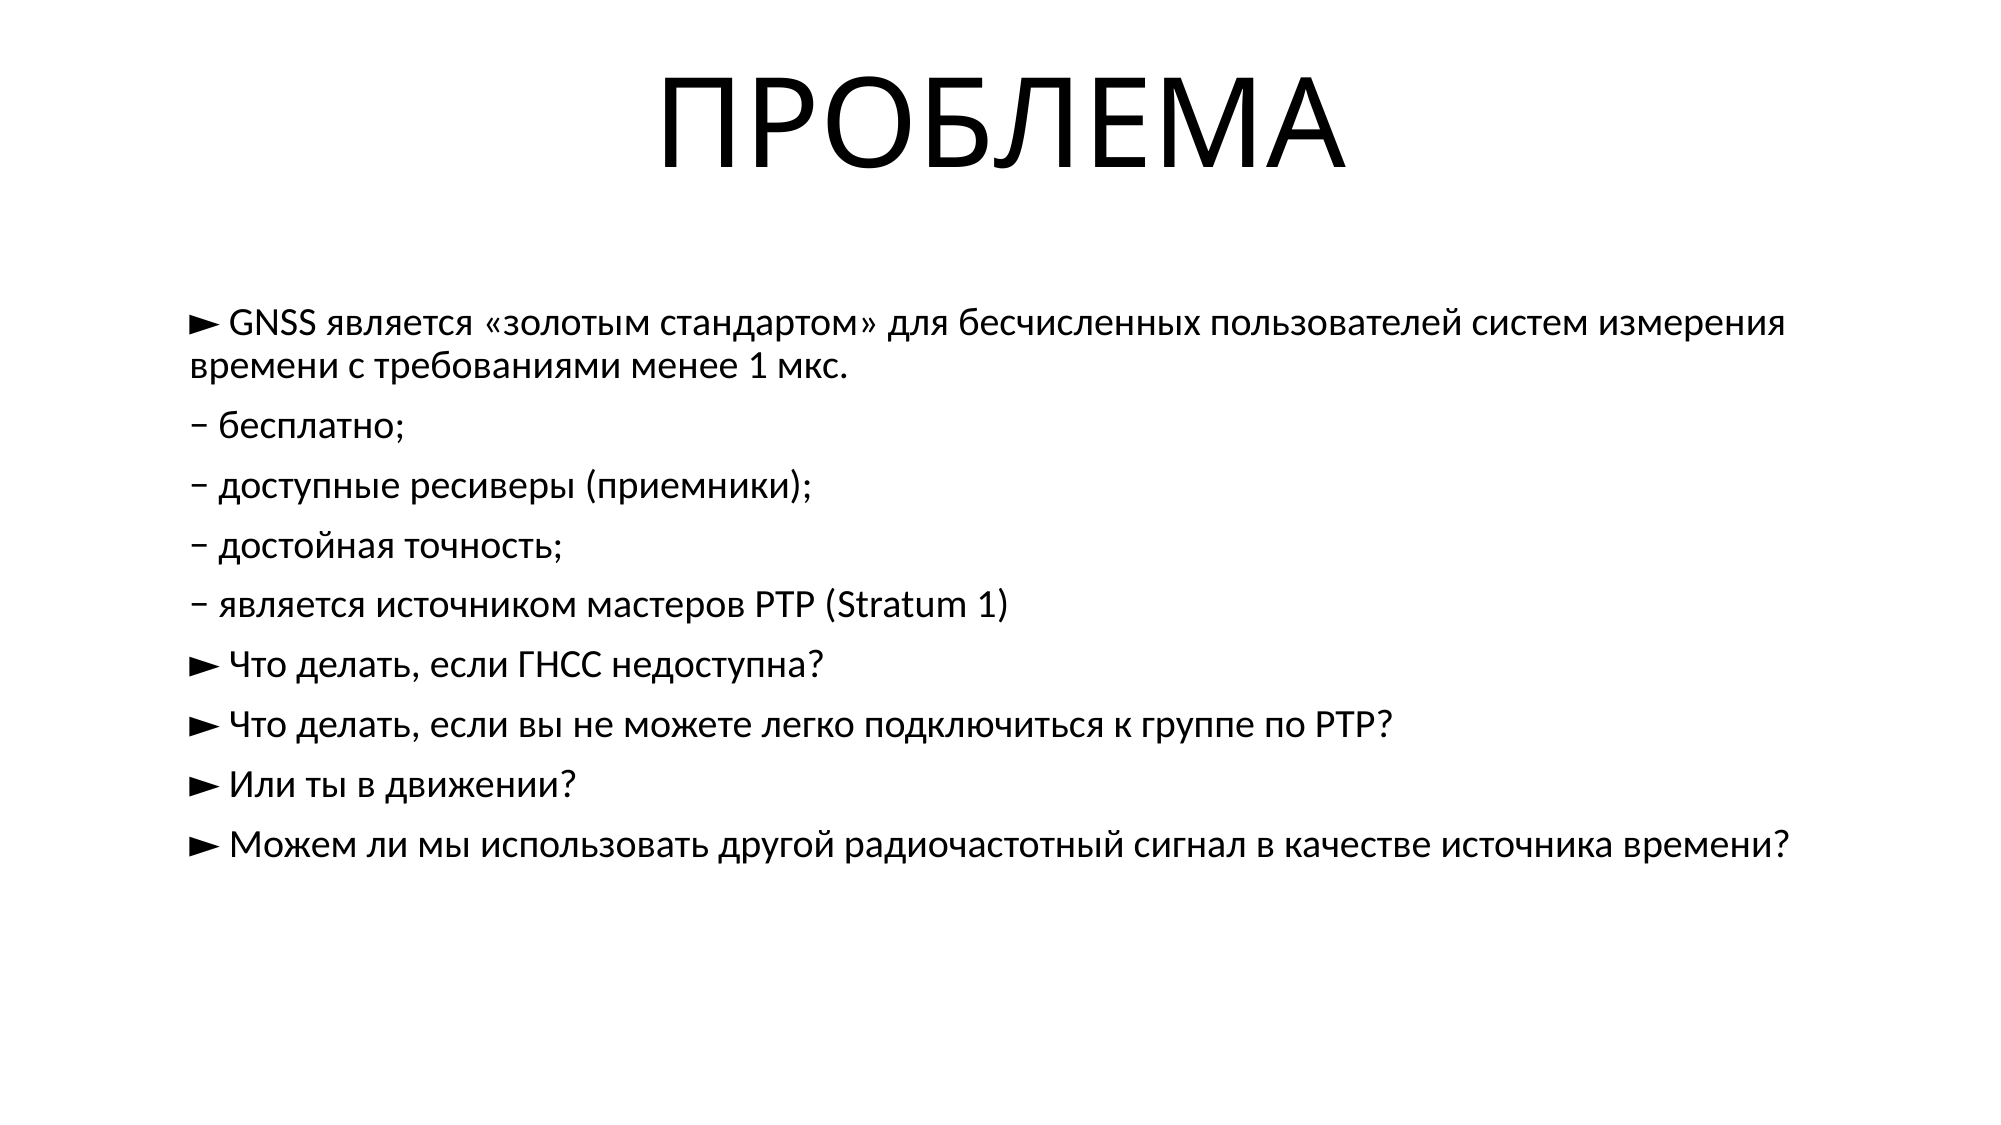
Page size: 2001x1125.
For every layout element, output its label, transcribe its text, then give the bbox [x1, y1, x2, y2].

subtitle ► GNSS является «золотым стандартом» для бесчисленных пользователей систем измерения времени с требованиями менее 1 мкс. − бесплатно; − доступные ресиверы (приемники); − достойная точность; − является источником мастеров PTP (Stratum 1) ► Что делать, если ГНСС недоступна? ► Что делать, если вы не можете легко подключиться к группе по PTP? ► Или ты в движении? ► Можем ли мы использовать другой радиочастотный сигнал в качестве источника времени? [174, 293, 1826, 924]
title ПРОБЛЕМА [249, 44, 1750, 203]
